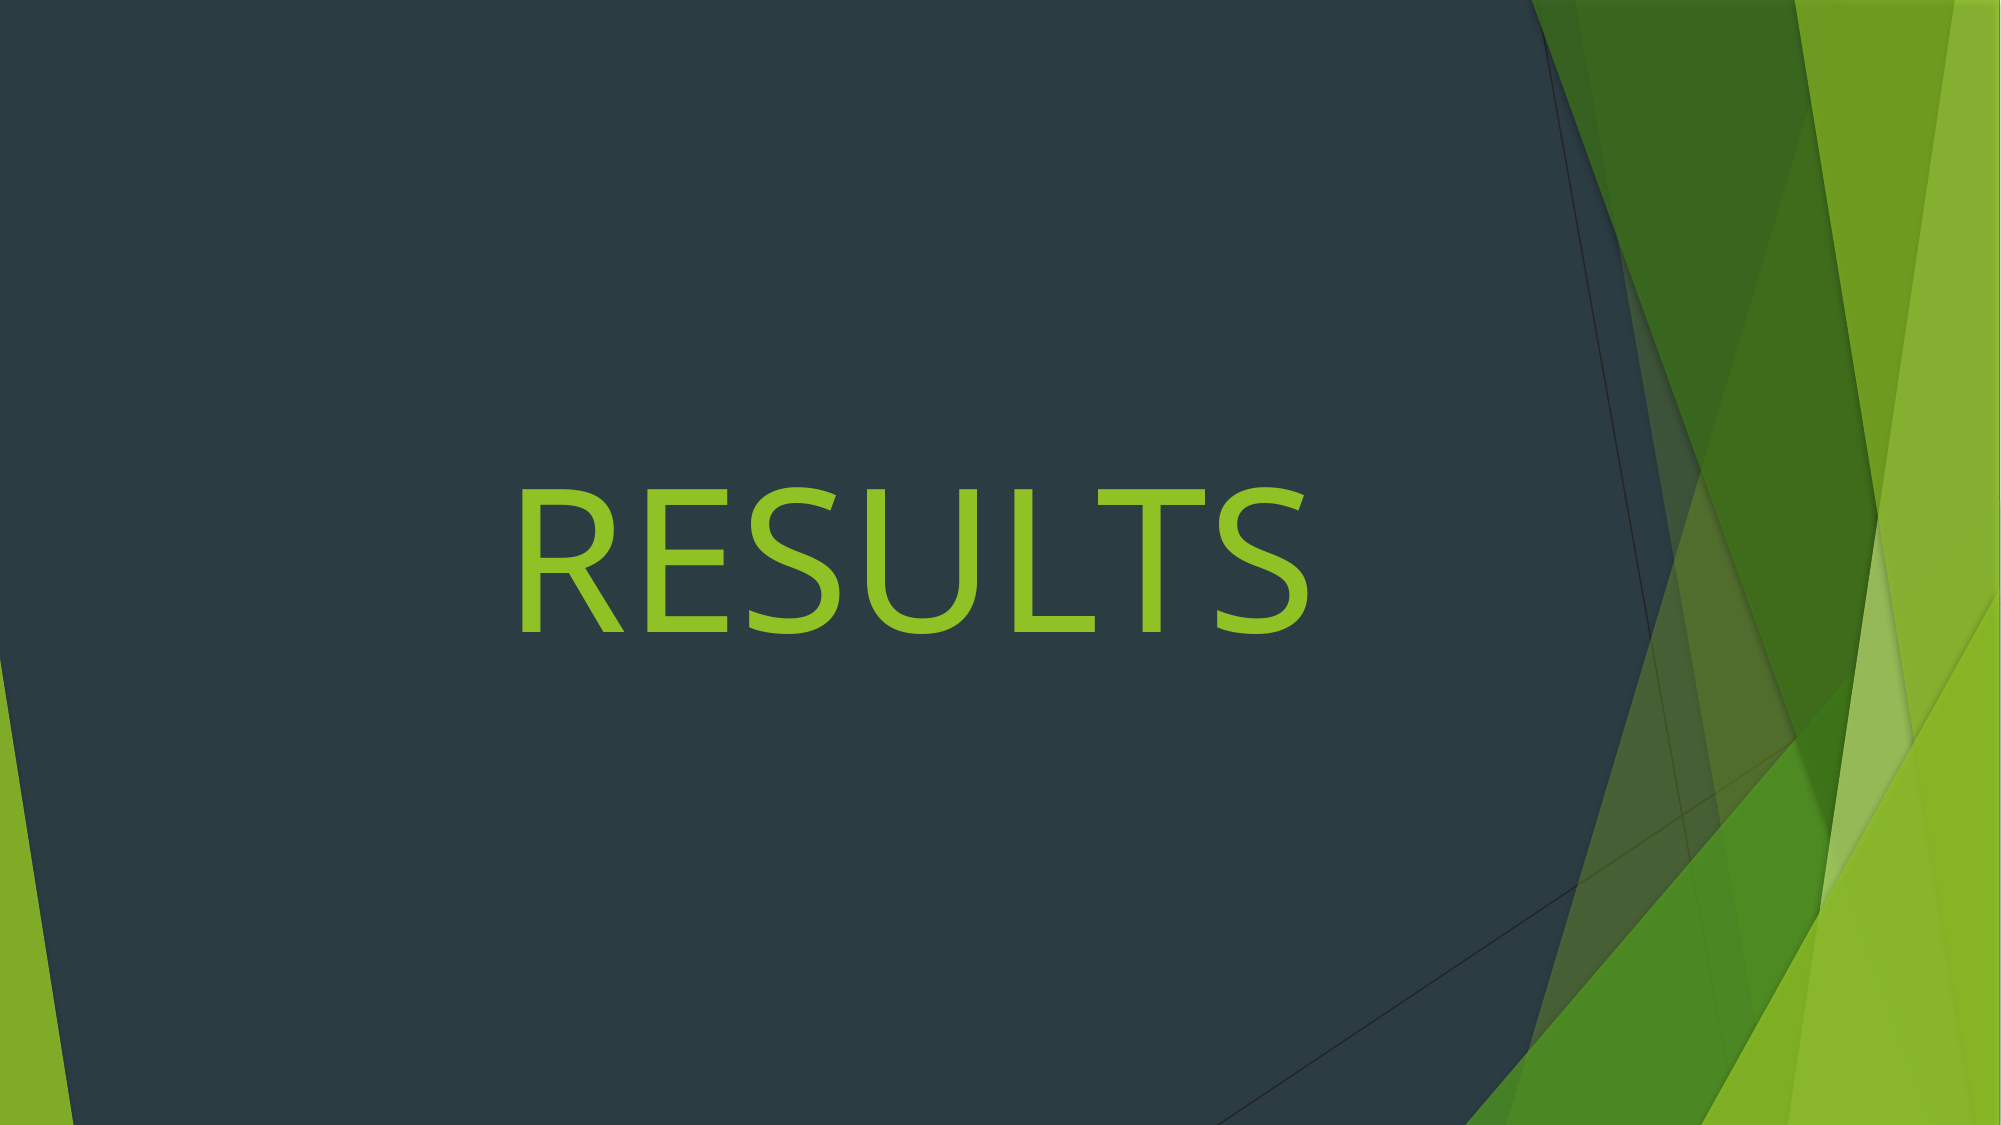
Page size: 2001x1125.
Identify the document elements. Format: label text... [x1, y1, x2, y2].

title RESULTS [205, 425, 1616, 812]
